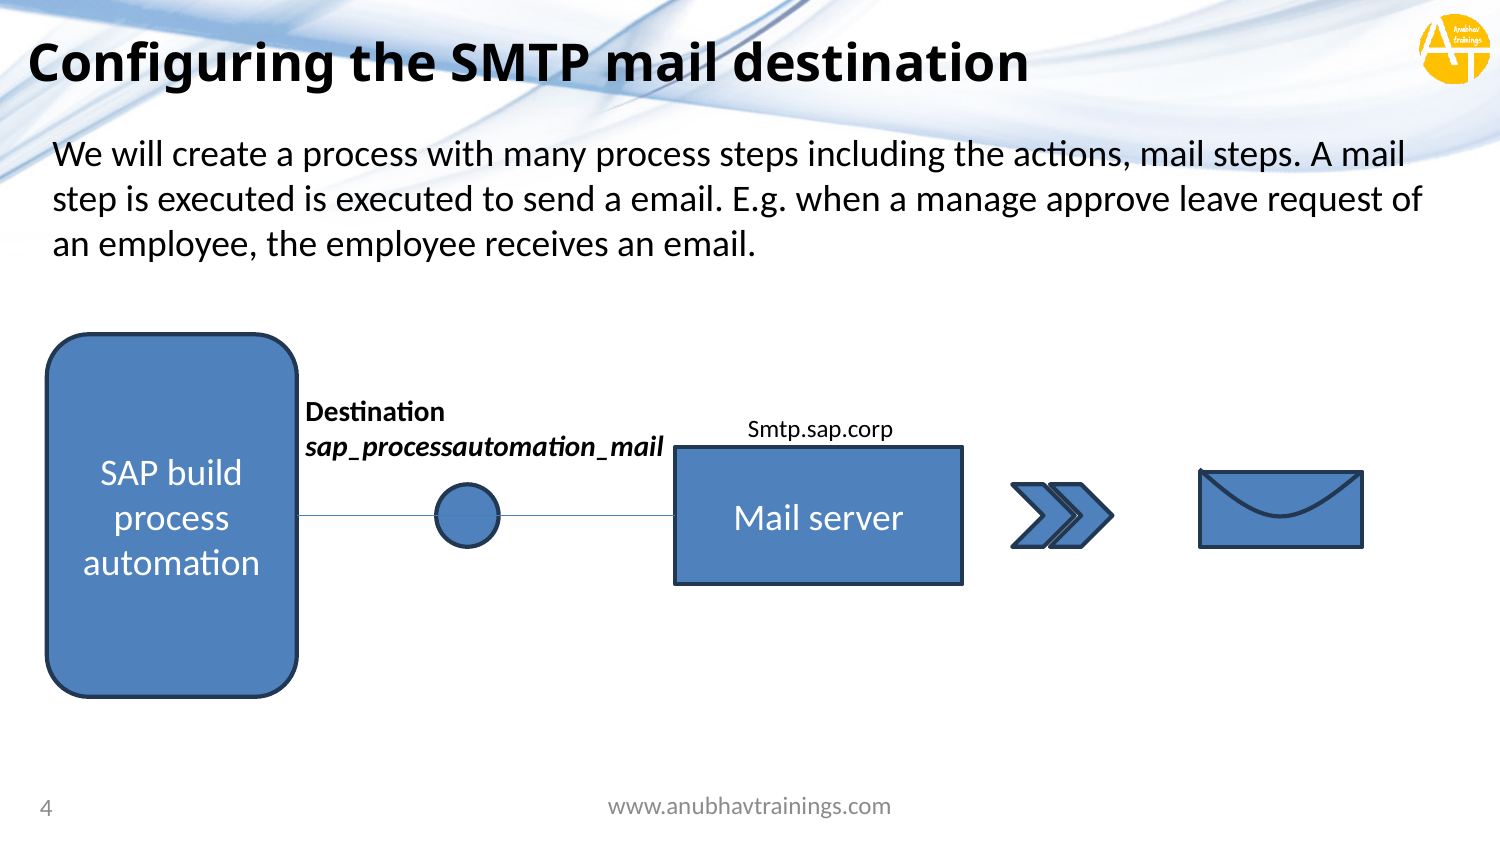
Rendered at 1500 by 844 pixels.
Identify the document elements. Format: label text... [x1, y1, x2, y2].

slide_number 4 [24, 784, 100, 830]
title Configuring the SMTP mail destination [12, 21, 1363, 110]
text_box Smtp.sap.corp [733, 404, 913, 450]
text_box [435, 524, 500, 549]
text_box We will create a process with many process steps including the actions, mail steps. A mail step is executed is executed to send a email. E.g. when a manage approve leave request of an employee, the employee receives an email. [37, 121, 1463, 272]
text_box Mail server [673, 445, 964, 586]
text_box [434, 482, 501, 514]
picture [0, 0, 1500, 844]
text_box [1198, 470, 1364, 549]
text_box [1197, 467, 1363, 519]
text_box [1048, 482, 1115, 549]
text_box Destination sap_processautomation_mail [290, 384, 691, 470]
footer www.anubhavtrainings.com [512, 782, 988, 827]
text_box SAP build process automation [44, 332, 299, 699]
text_box [1010, 482, 1077, 549]
